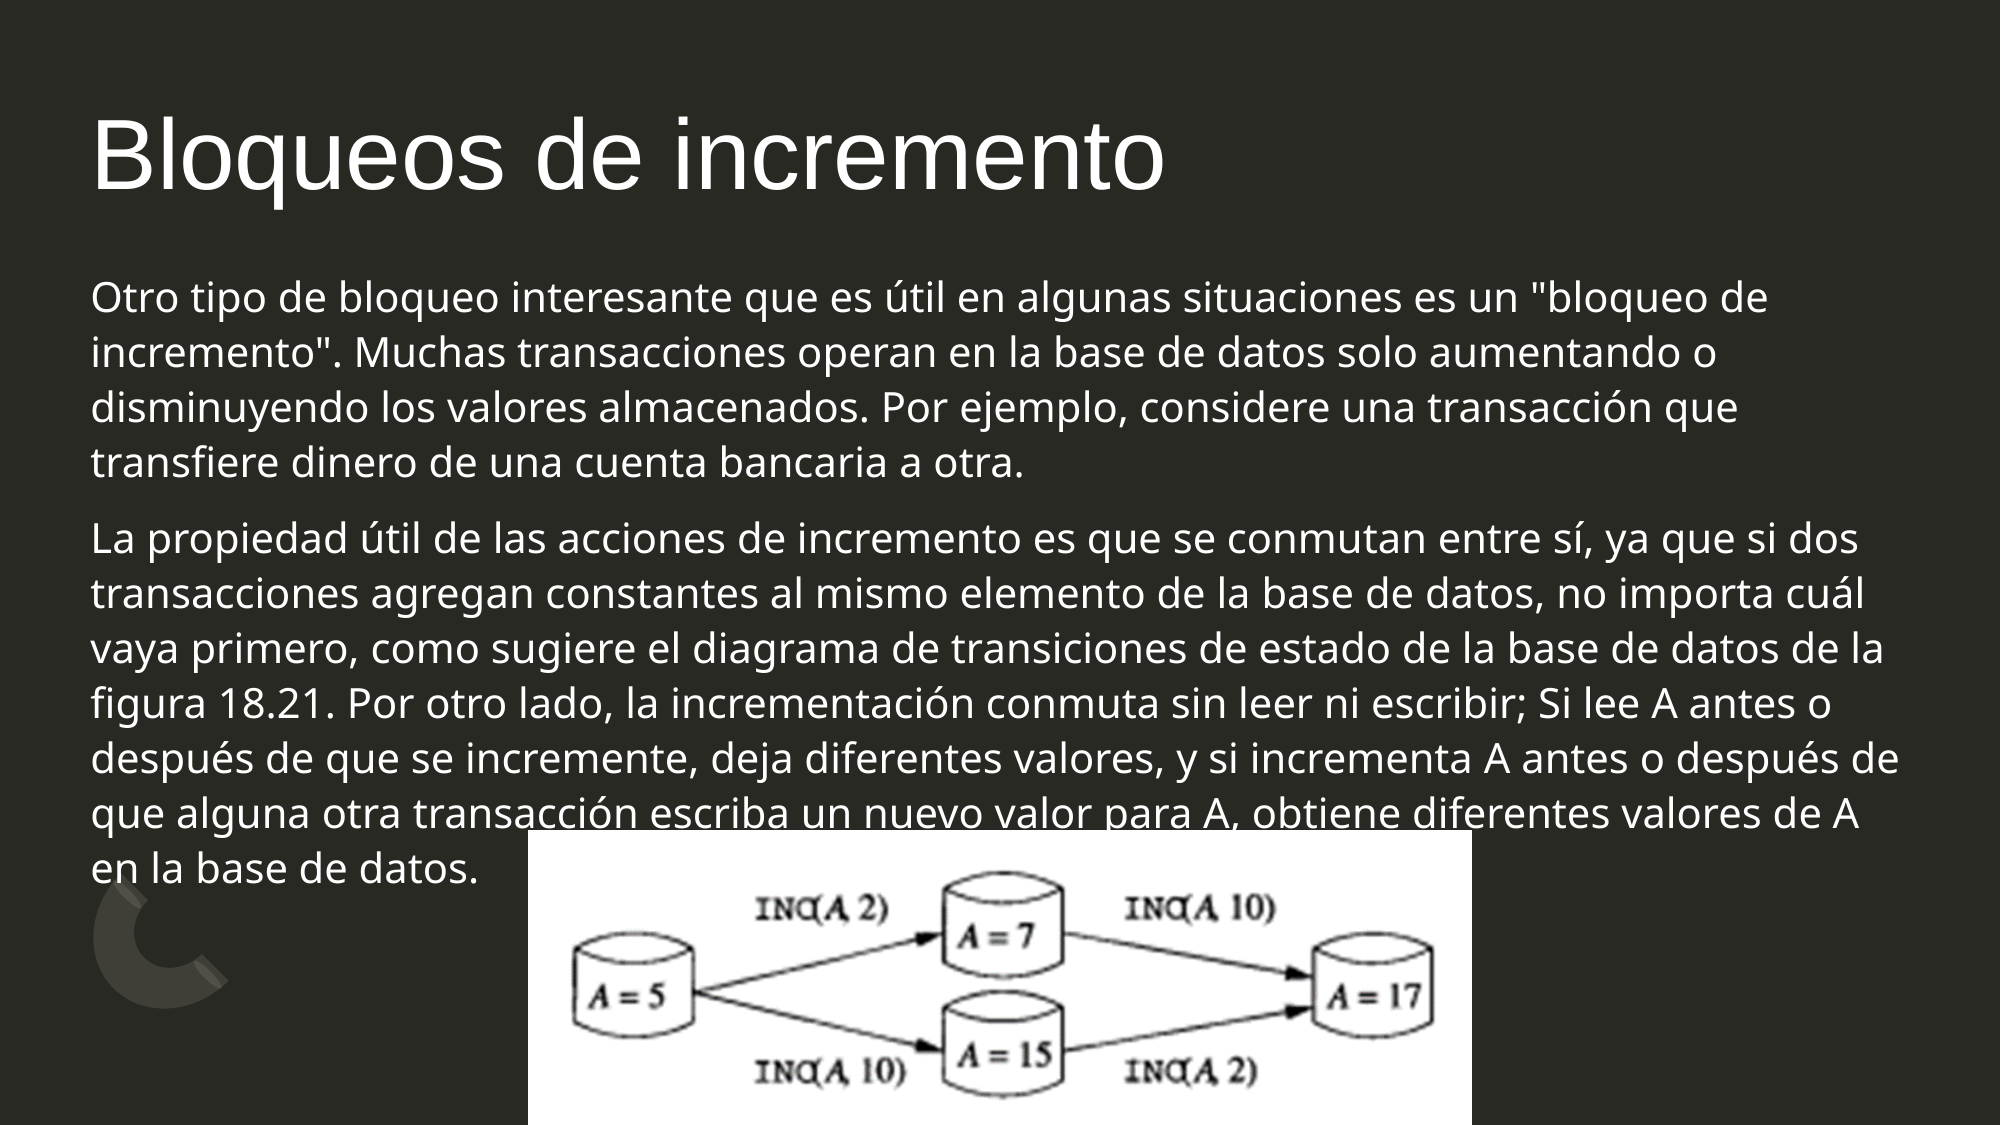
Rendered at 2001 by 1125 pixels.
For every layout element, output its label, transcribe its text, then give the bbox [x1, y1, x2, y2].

title Bloqueos de incremento [90, 90, 1910, 266]
list Otro tipo de bloqueo interesante que es útil en algunas situaciones es un "bloqueo de incremento". Muchas transacciones operan en la base de datos solo aumentando o disminuyendo los valores almacenados. Por ejemplo, considere una transacción que transfiere dinero de una cuenta bancaria a otra. La propiedad útil de las acciones de incremento es que se conmutan entre sí, ya que si dos transacciones agregan constantes al mismo elemento de la base de datos, no importa cuál vaya primero, como sugiere el diagrama de transiciones de estado de la base de datos de la figura 18.21. Por otro lado, la incrementación conmuta sin leer ni escribir; Si lee A antes o después de que se incremente, deja diferentes valores, y si incrementa A antes o después de que alguna otra transacción escriba un nuevo valor para A, obtiene diferentes valores de A en la base de datos. [90, 266, 1910, 919]
picture [528, 829, 1472, 1125]
